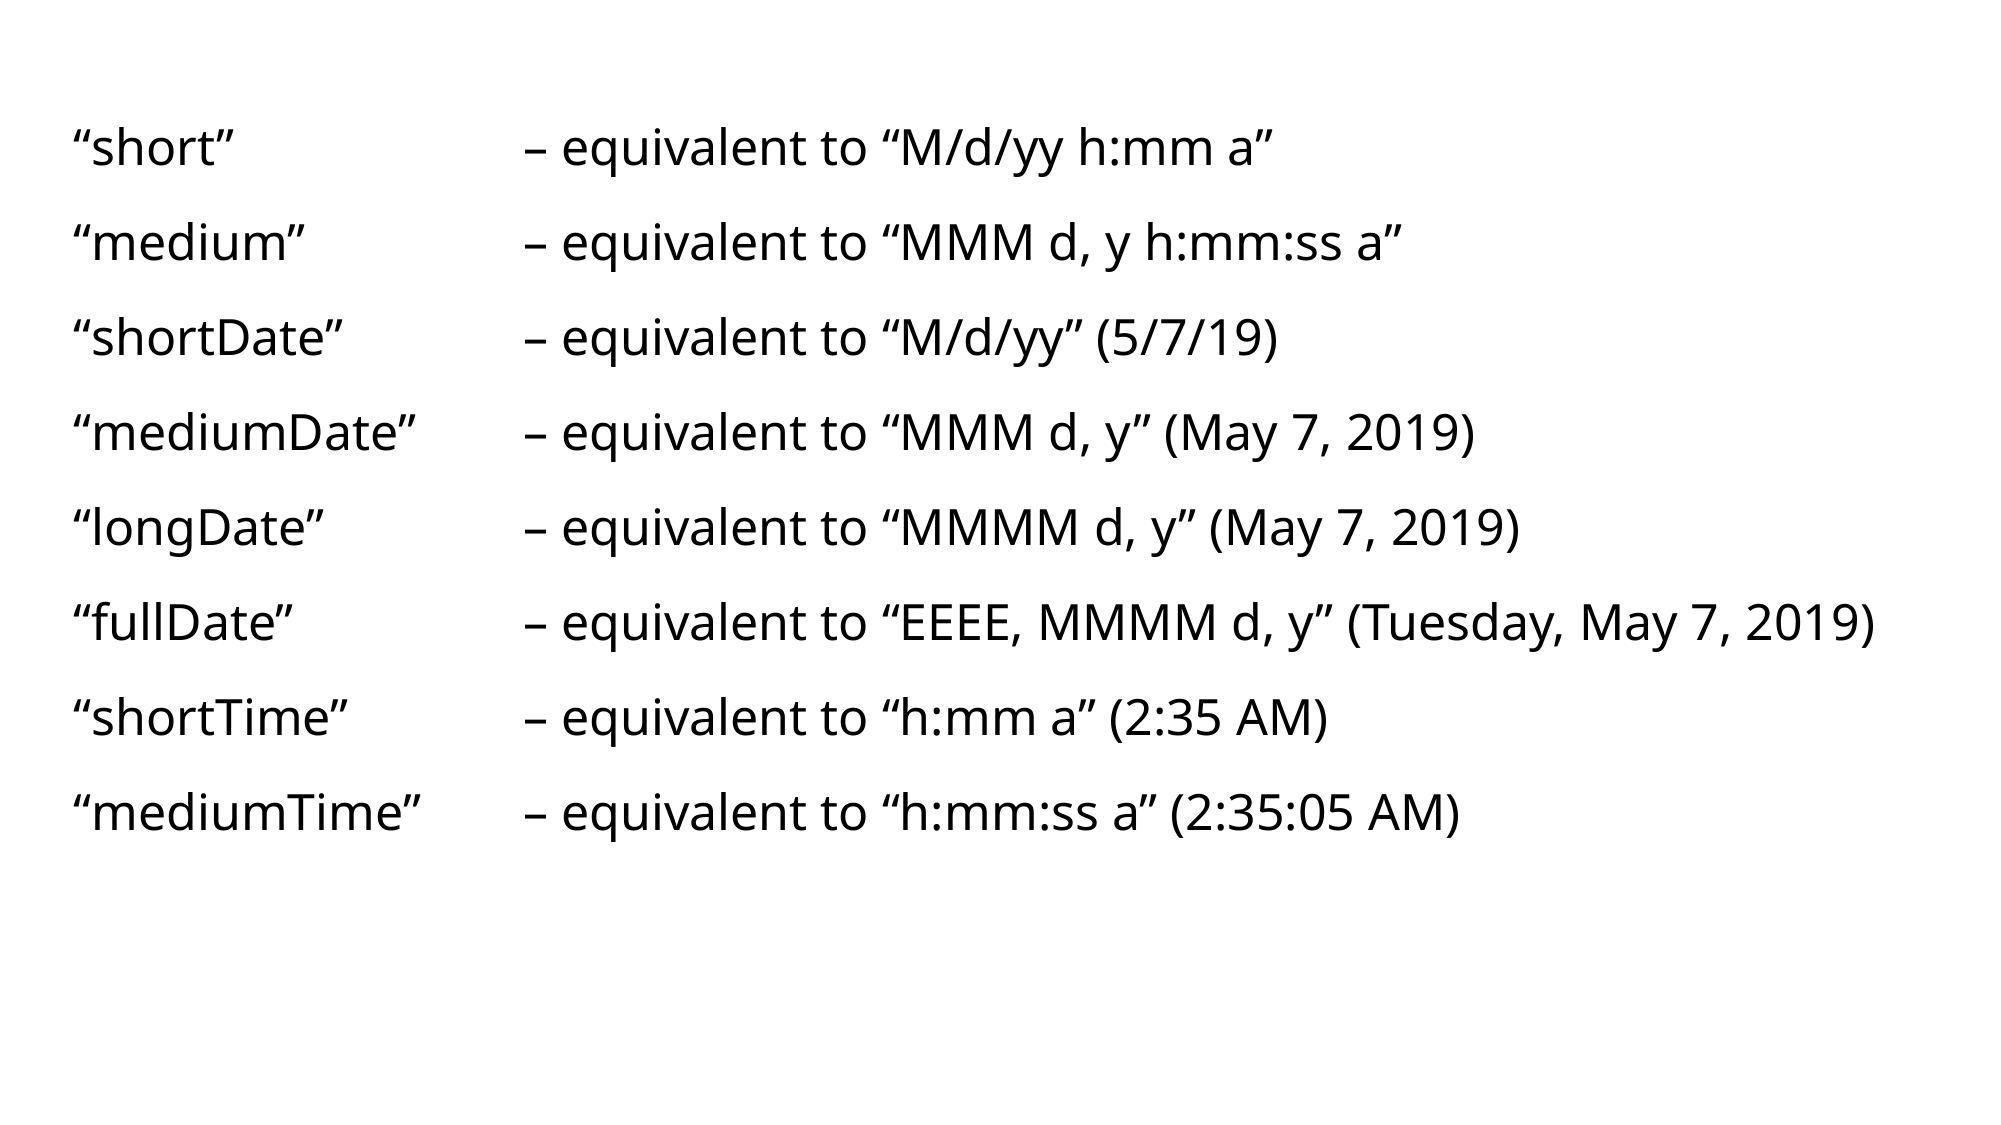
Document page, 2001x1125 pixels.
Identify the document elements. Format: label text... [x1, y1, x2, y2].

text_box “short” – equivalent to “M/d/yy h:mm a” “medium” – equivalent to “MMM d, y h:mm:ss a” “shortDate” – equivalent to “M/d/yy” (5/7/19) “mediumDate” – equivalent to “MMM d, y” (May 7, 2019) “longDate” – equivalent to “MMMM d, y” (May 7, 2019) “fullDate” – equivalent to “EEEE, MMMM d, y” (Tuesday, May 7, 2019) “shortTime” – equivalent to “h:mm a” (2:35 AM) “mediumTime” – equivalent to “h:mm:ss a” (2:35:05 AM) [58, 108, 1942, 848]
